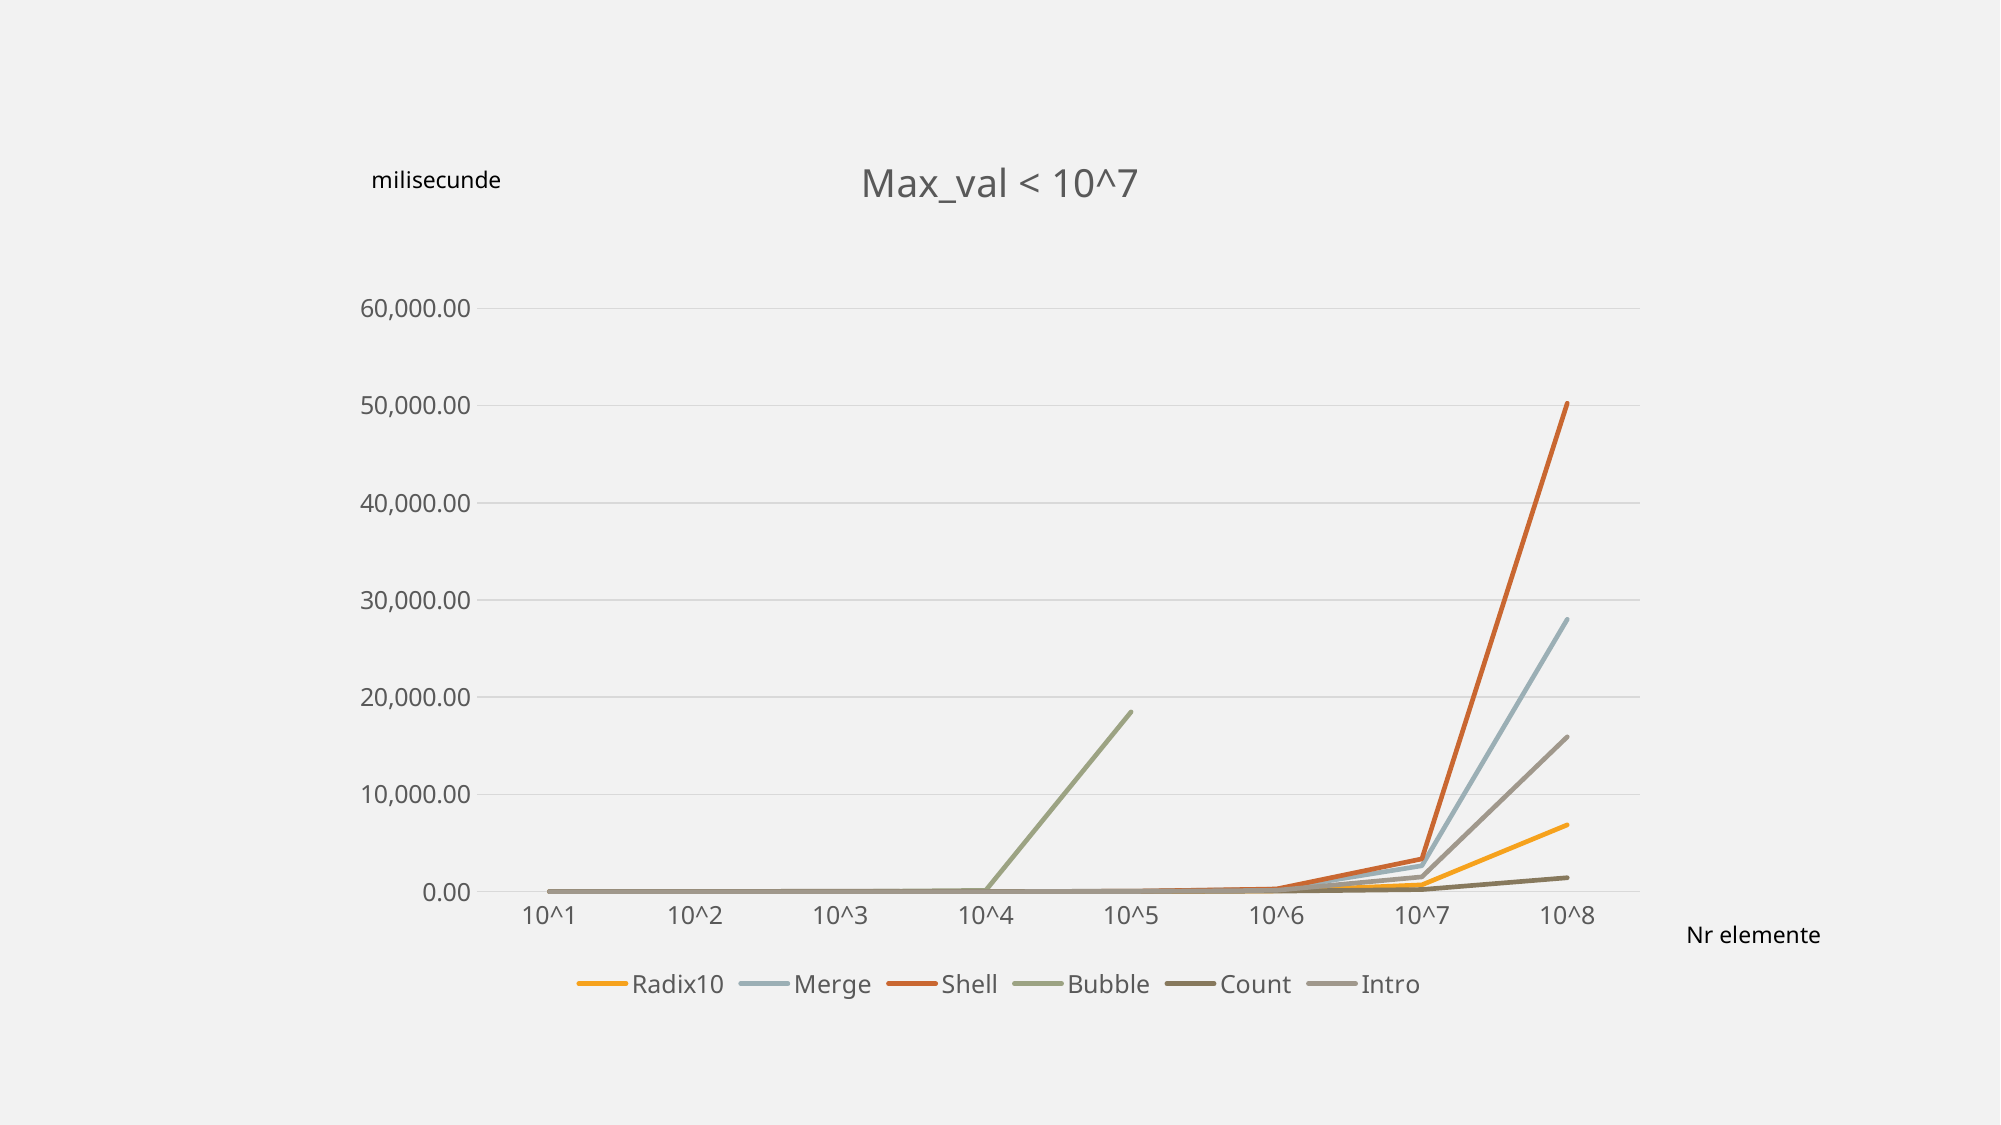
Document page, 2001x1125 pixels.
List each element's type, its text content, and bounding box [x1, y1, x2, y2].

text_box Nr elemente [1671, 913, 1844, 983]
chart [333, 117, 1667, 1007]
